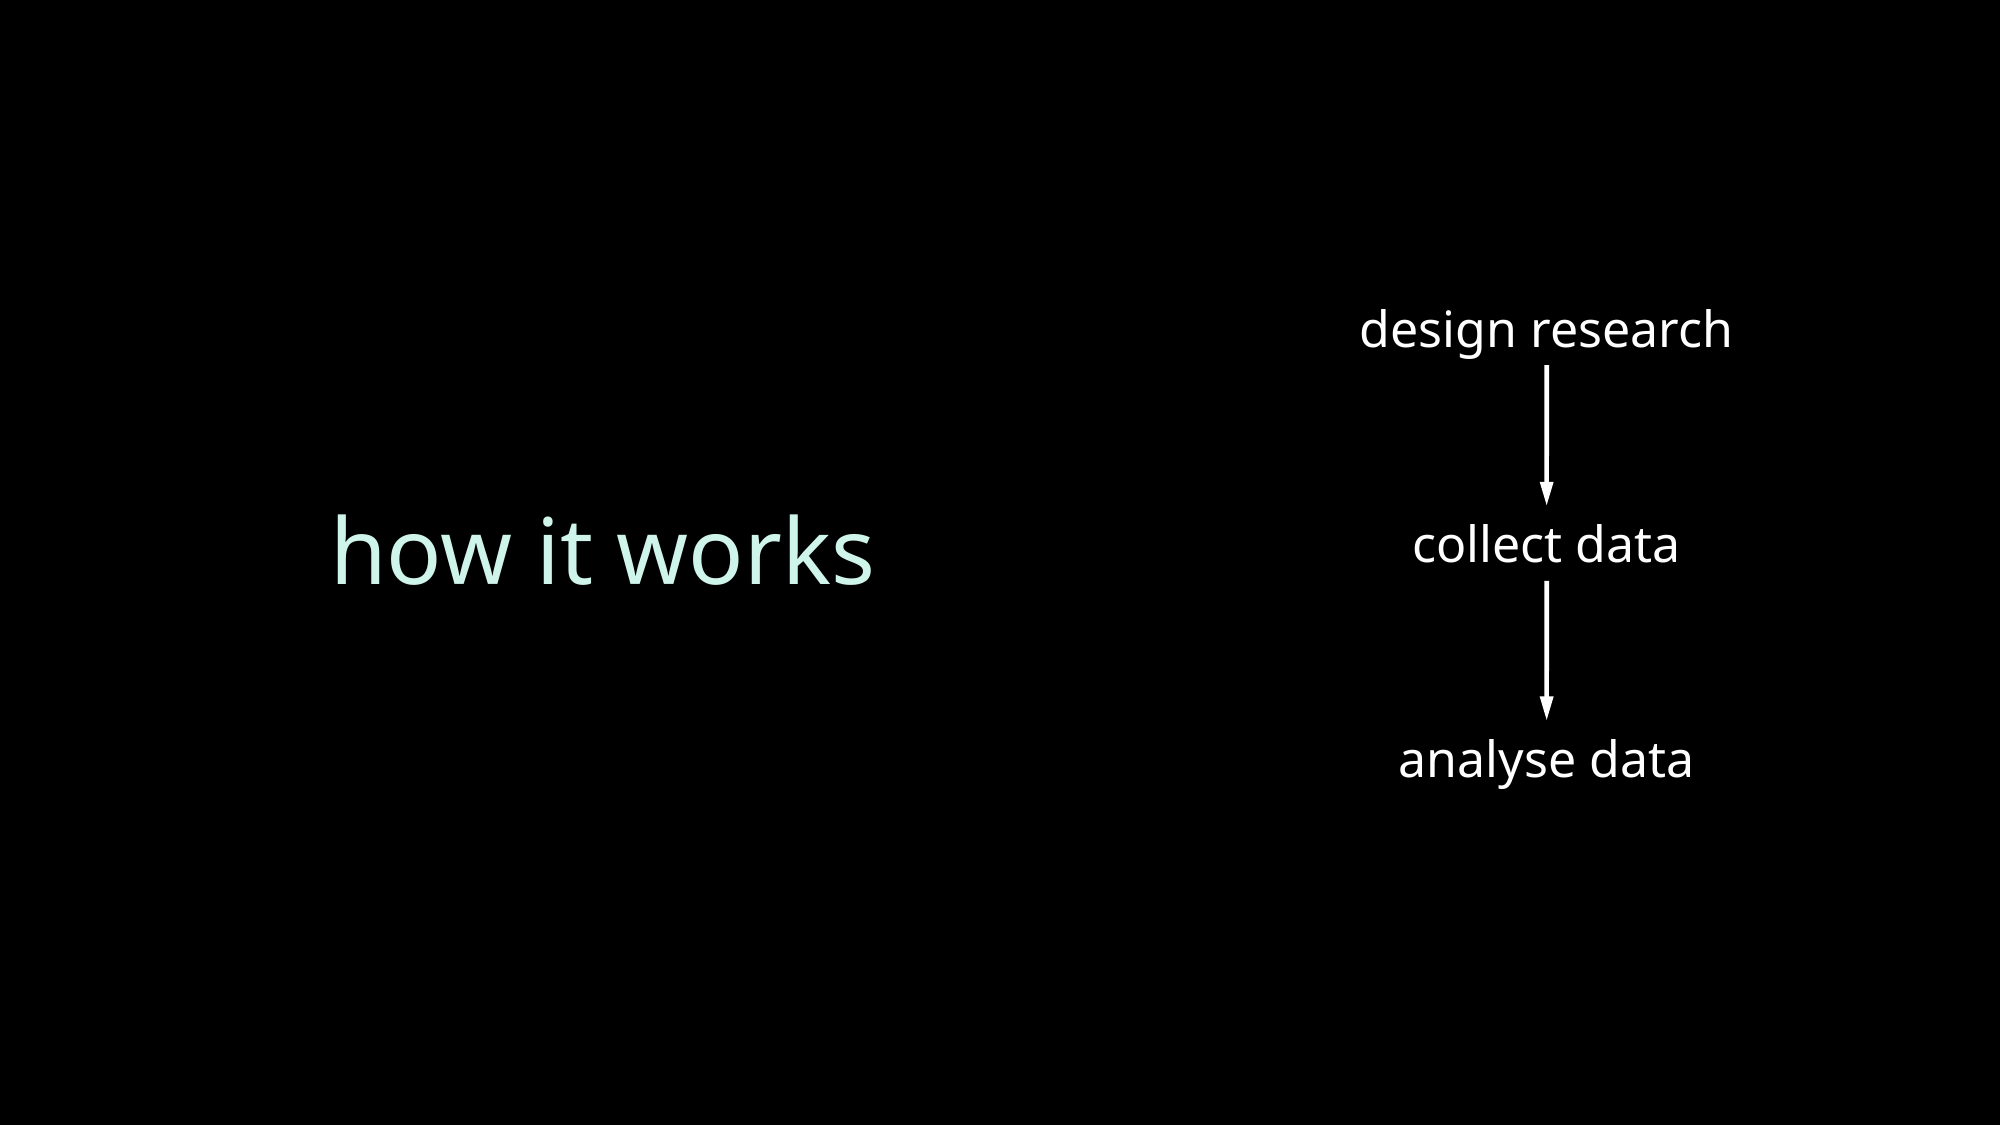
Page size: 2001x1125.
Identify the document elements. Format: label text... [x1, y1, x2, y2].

text_box design research [1345, 290, 1749, 366]
text_box analyse data [1384, 719, 1710, 795]
text_box collect data [1397, 505, 1696, 580]
text_box how it works [315, 485, 891, 611]
